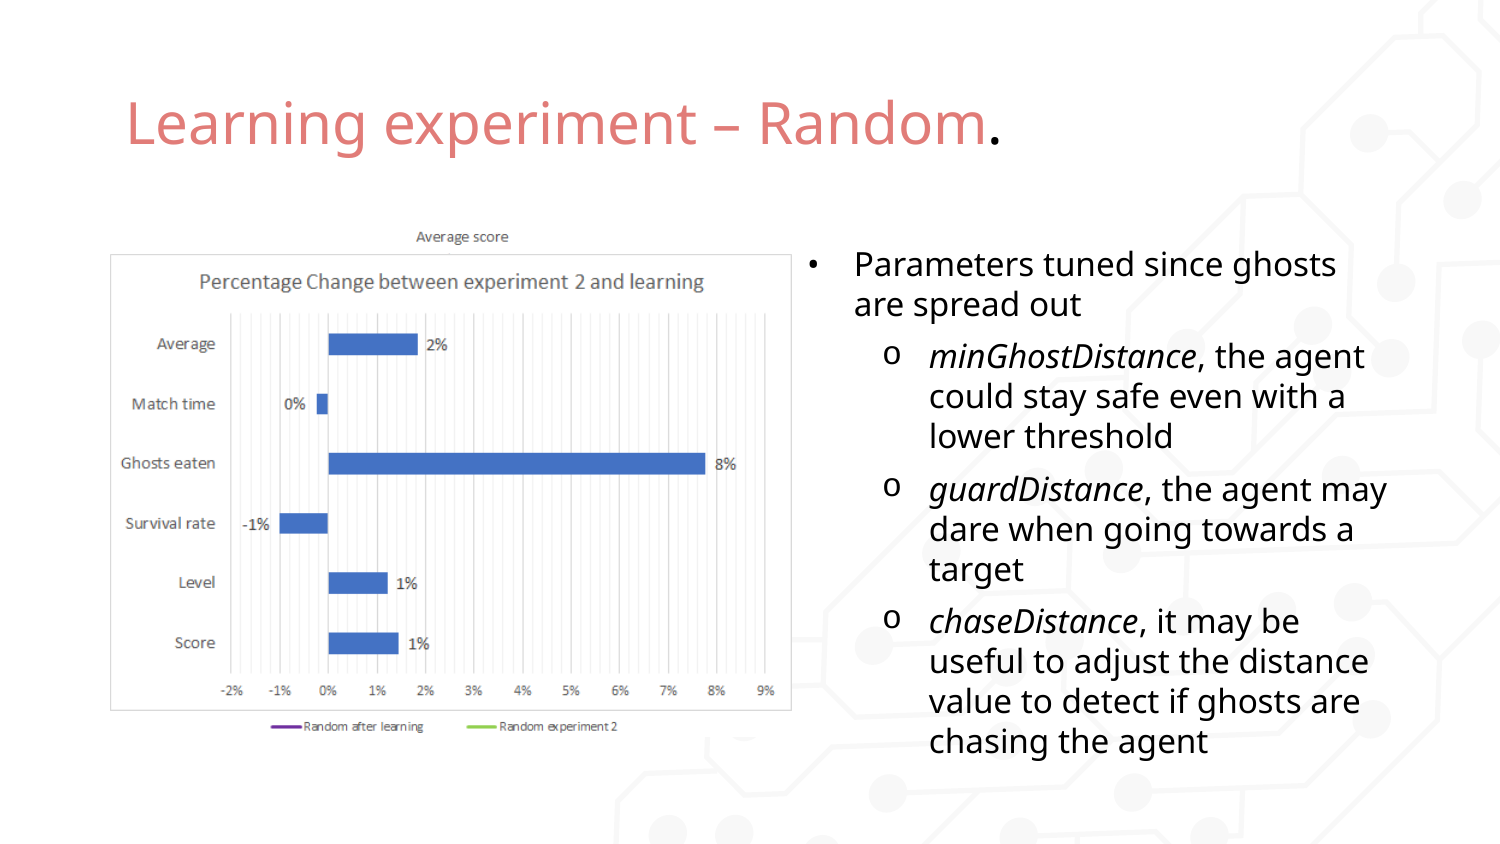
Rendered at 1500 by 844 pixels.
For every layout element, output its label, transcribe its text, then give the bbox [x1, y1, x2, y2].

text_box Parameters tuned since ghosts are spread out minGhostDistance, the agent could stay safe even with a lower threshold guardDistance, the agent may dare when going towards a target chaseDistance, it may be useful to adjust the distance value to detect if ghosts are chasing the agent [792, 228, 1406, 800]
picture [109, 228, 793, 737]
title Learning experiment – Random. [110, 71, 1099, 166]
